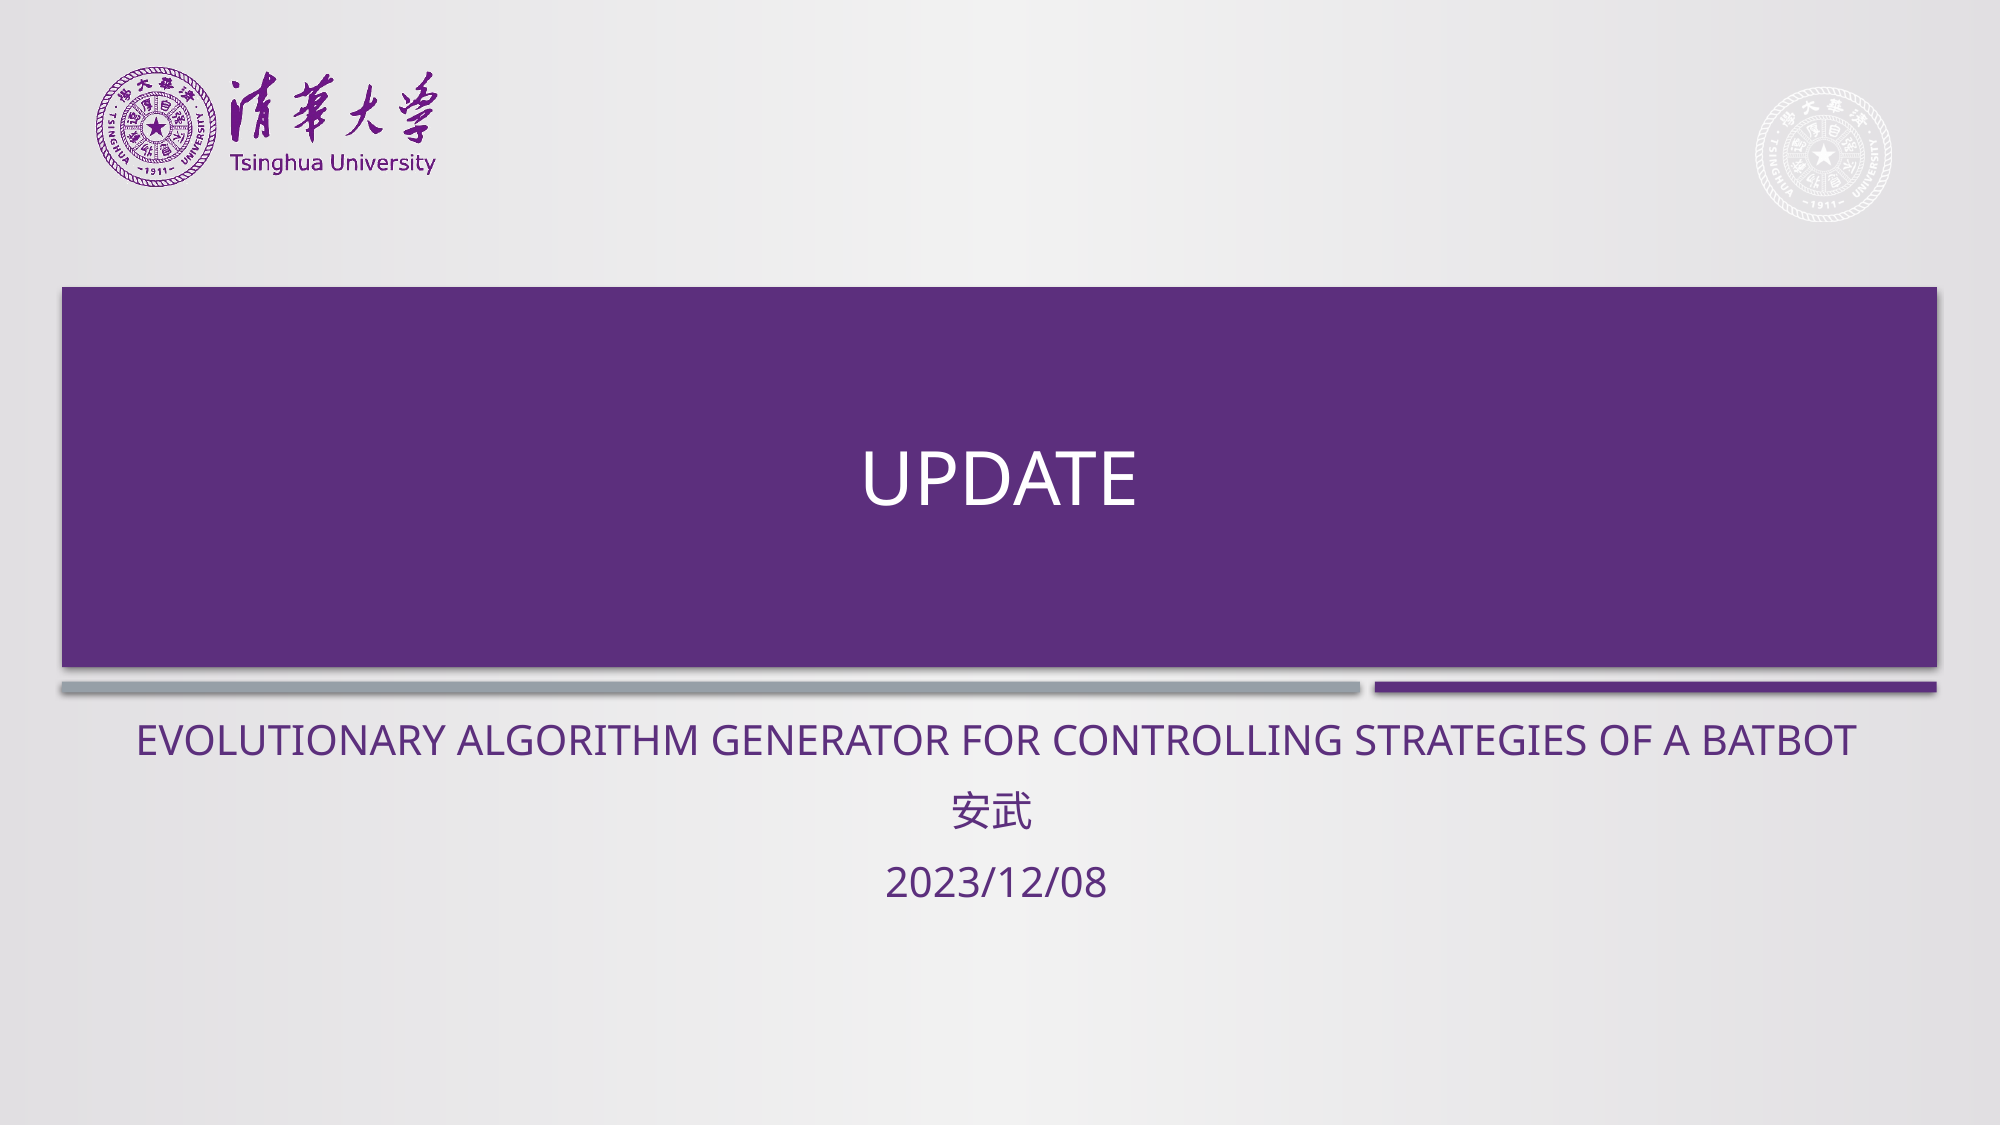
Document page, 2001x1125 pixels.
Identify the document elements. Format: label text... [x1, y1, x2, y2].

picture [58, 40, 475, 216]
subtitle Evolutionary Algorithm Generator for Controlling Strategies of a Batbot 安武 2023/12/08 [95, 713, 1898, 933]
title update [98, 315, 1901, 636]
